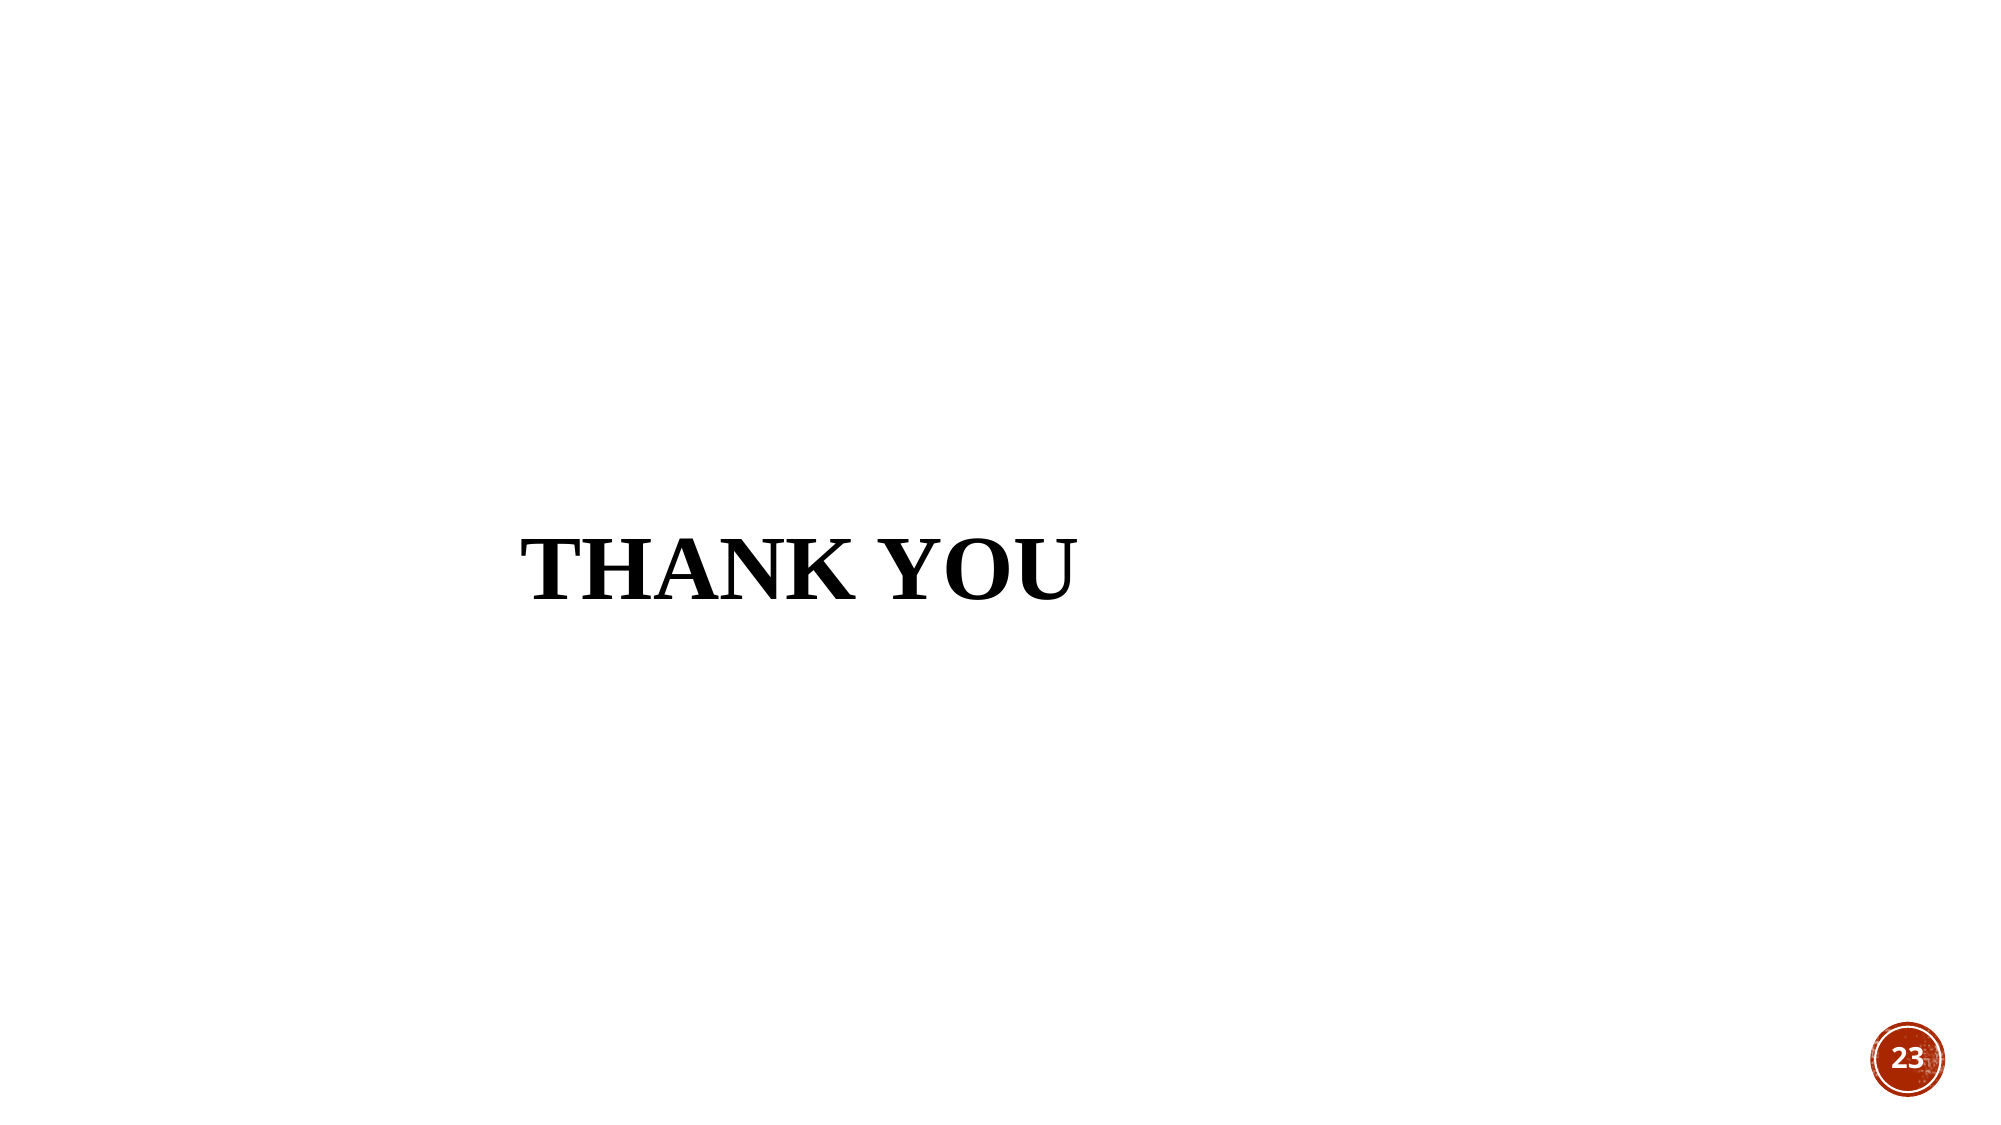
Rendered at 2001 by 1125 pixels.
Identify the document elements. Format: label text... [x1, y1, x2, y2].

text_box THANK YOU [0, 0, 1856, 635]
picture [1887, 1021, 1929, 1028]
picture [1884, 1089, 1931, 1097]
slide_number ‹#› [1855, 1028, 1961, 1089]
